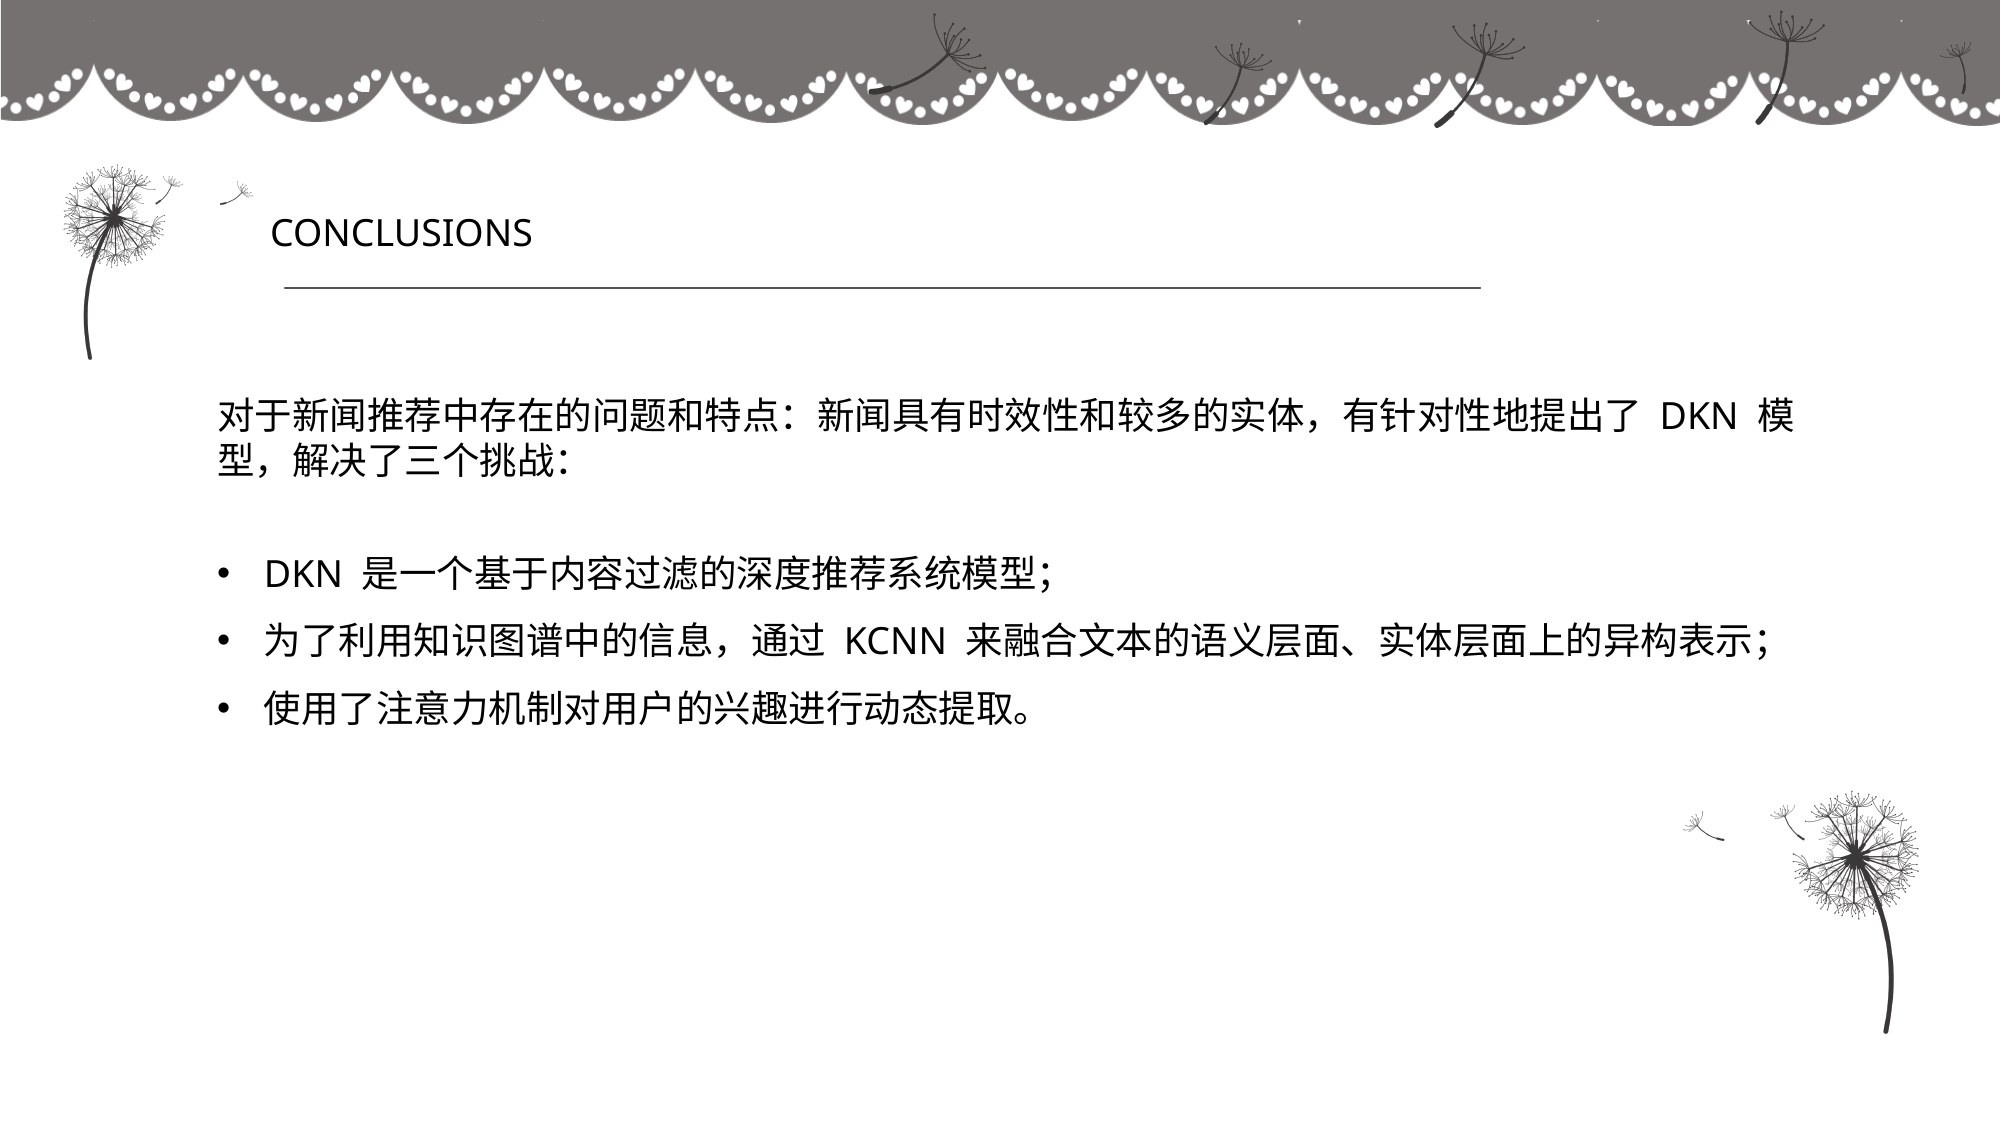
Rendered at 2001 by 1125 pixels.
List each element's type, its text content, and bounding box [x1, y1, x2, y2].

text_box CONCLUSIONS [255, 201, 548, 262]
text_box 对于新闻推荐中存在的问题和特点：新闻具有时效性和较多的实体，有针对性地提出了 DKN 模型，解决了三个挑战： DKN 是一个基于内容过滤的深度推荐系统模型； 为了利用知识图谱中的信息，通过 KCNN 来融合文本的语义层面、实体层面上的异构表示； 使用了注意力机制对用户的兴趣进行动态提取。 [202, 384, 1845, 737]
picture [59, 164, 253, 360]
picture [1683, 790, 1924, 1034]
picture [0, 0, 2000, 128]
